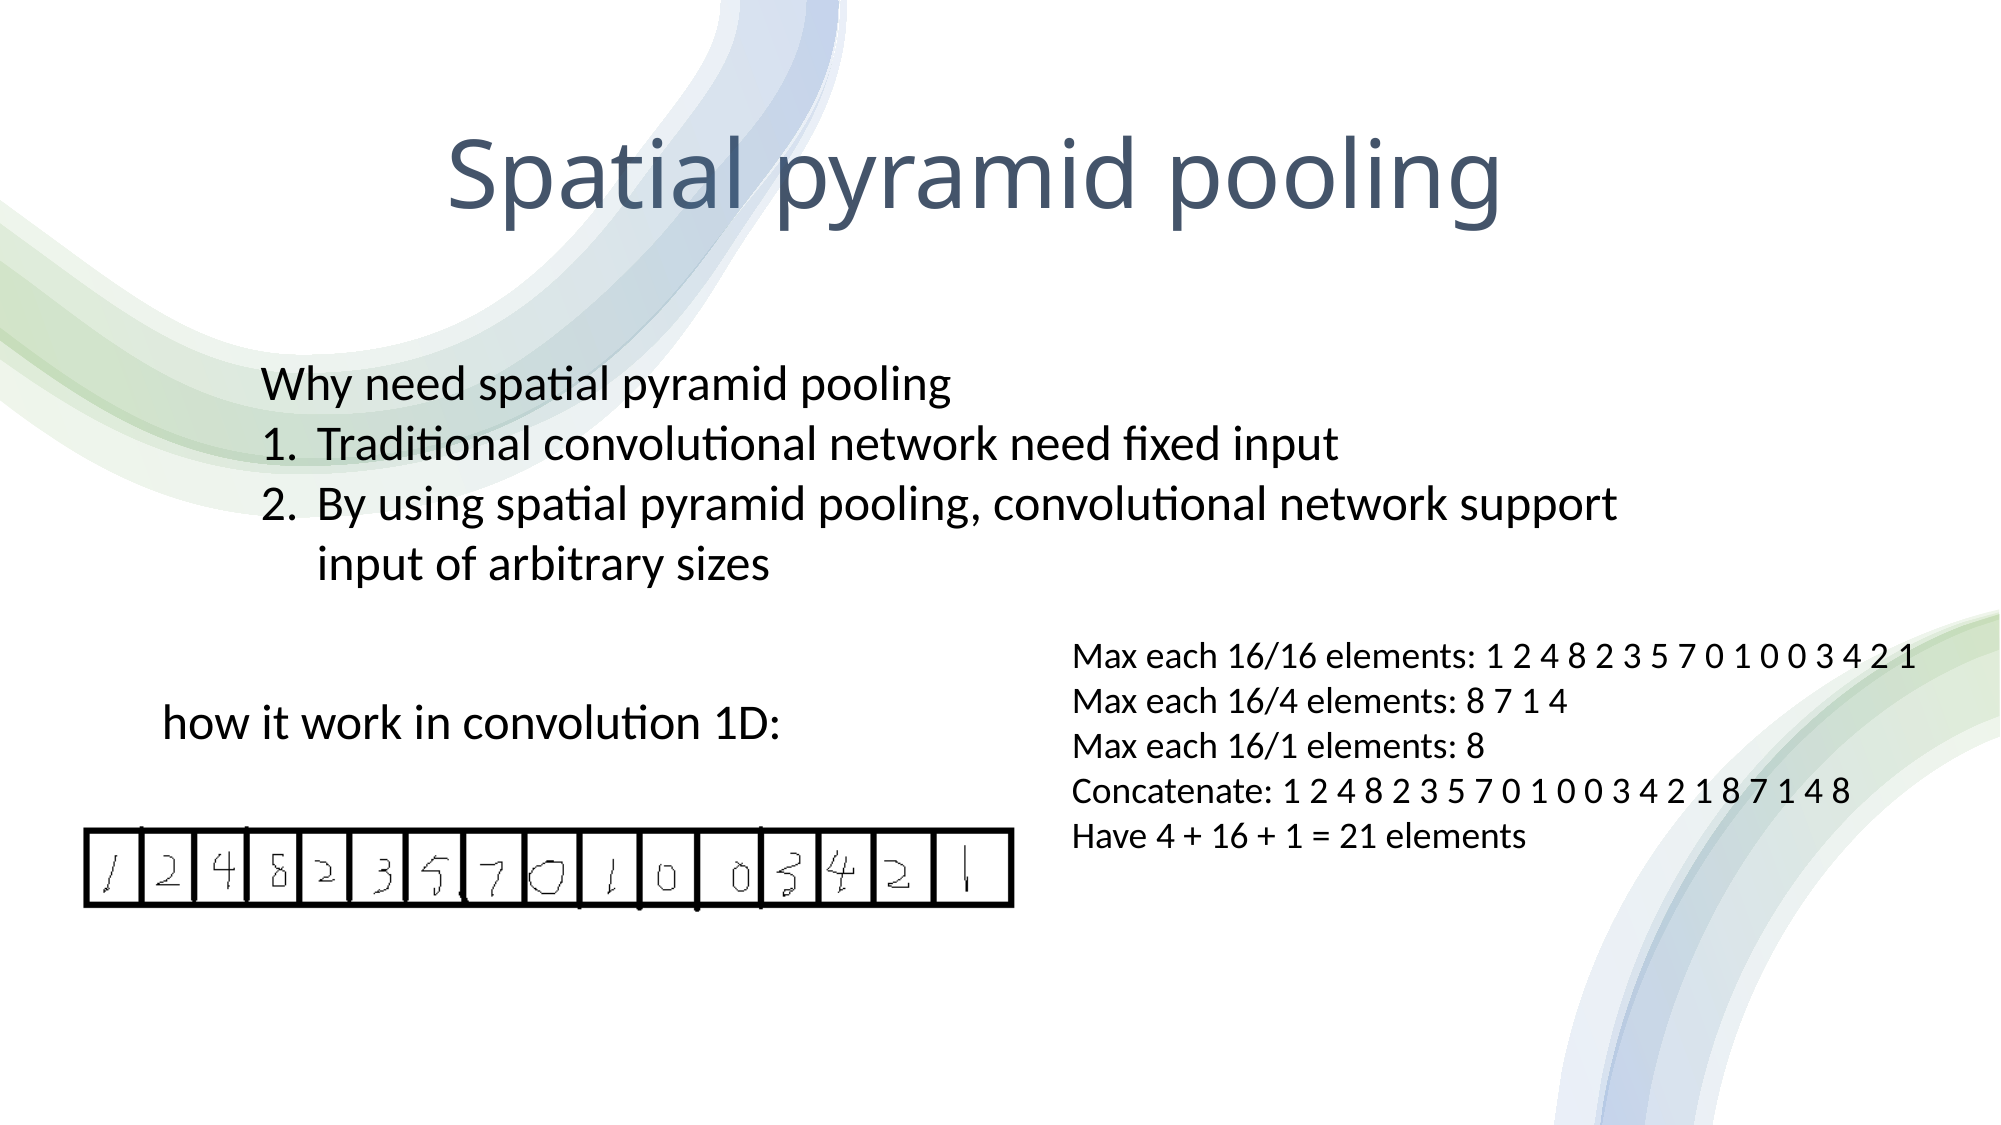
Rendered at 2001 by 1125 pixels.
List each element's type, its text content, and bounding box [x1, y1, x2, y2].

text_box how it work in convolution 1D: [147, 681, 1057, 757]
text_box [0, 0, 847, 518]
title Spatial pyramid pooling [847, 91, 1529, 237]
text_box [0, 0, 2000, 1125]
text_box Why need spatial pyramid pooling Traditional convolutional network need fixed input By using spatial pyramid pooling, convolutional network support input of arbitrary sizes [245, 343, 1678, 599]
text_box Max each 16/16 elements: 1 2 4 8 2 3 5 7 0 1 0 0 3 4 2 1 Max each 16/4 elements: 8 7 1 4 Max each 16/1 elements: 8 Concatenate: 1 2 4 8 2 3 5 7 0 1 0 0 3 4 2 1 8 7 1 4 8 Have 4 + 16 + 1 = 21 elements [1057, 623, 1937, 909]
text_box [1519, 644, 2000, 1091]
picture [36, 795, 1087, 937]
